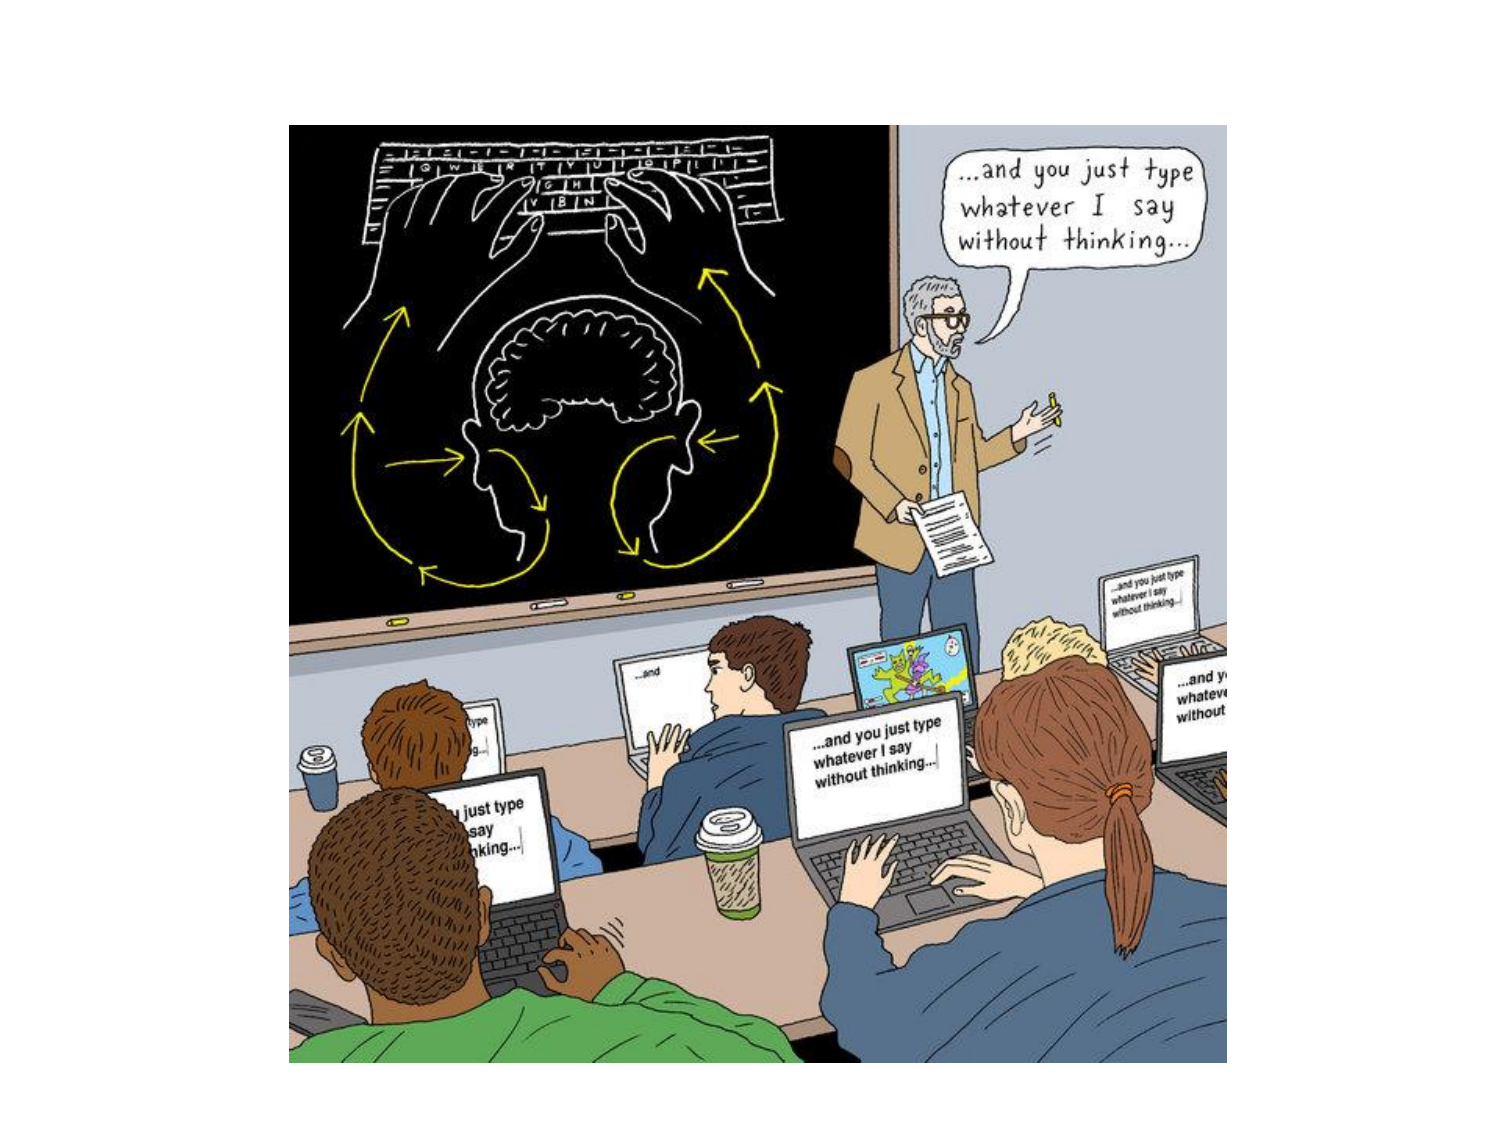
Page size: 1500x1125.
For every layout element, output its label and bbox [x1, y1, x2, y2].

picture [289, 125, 1228, 1064]
